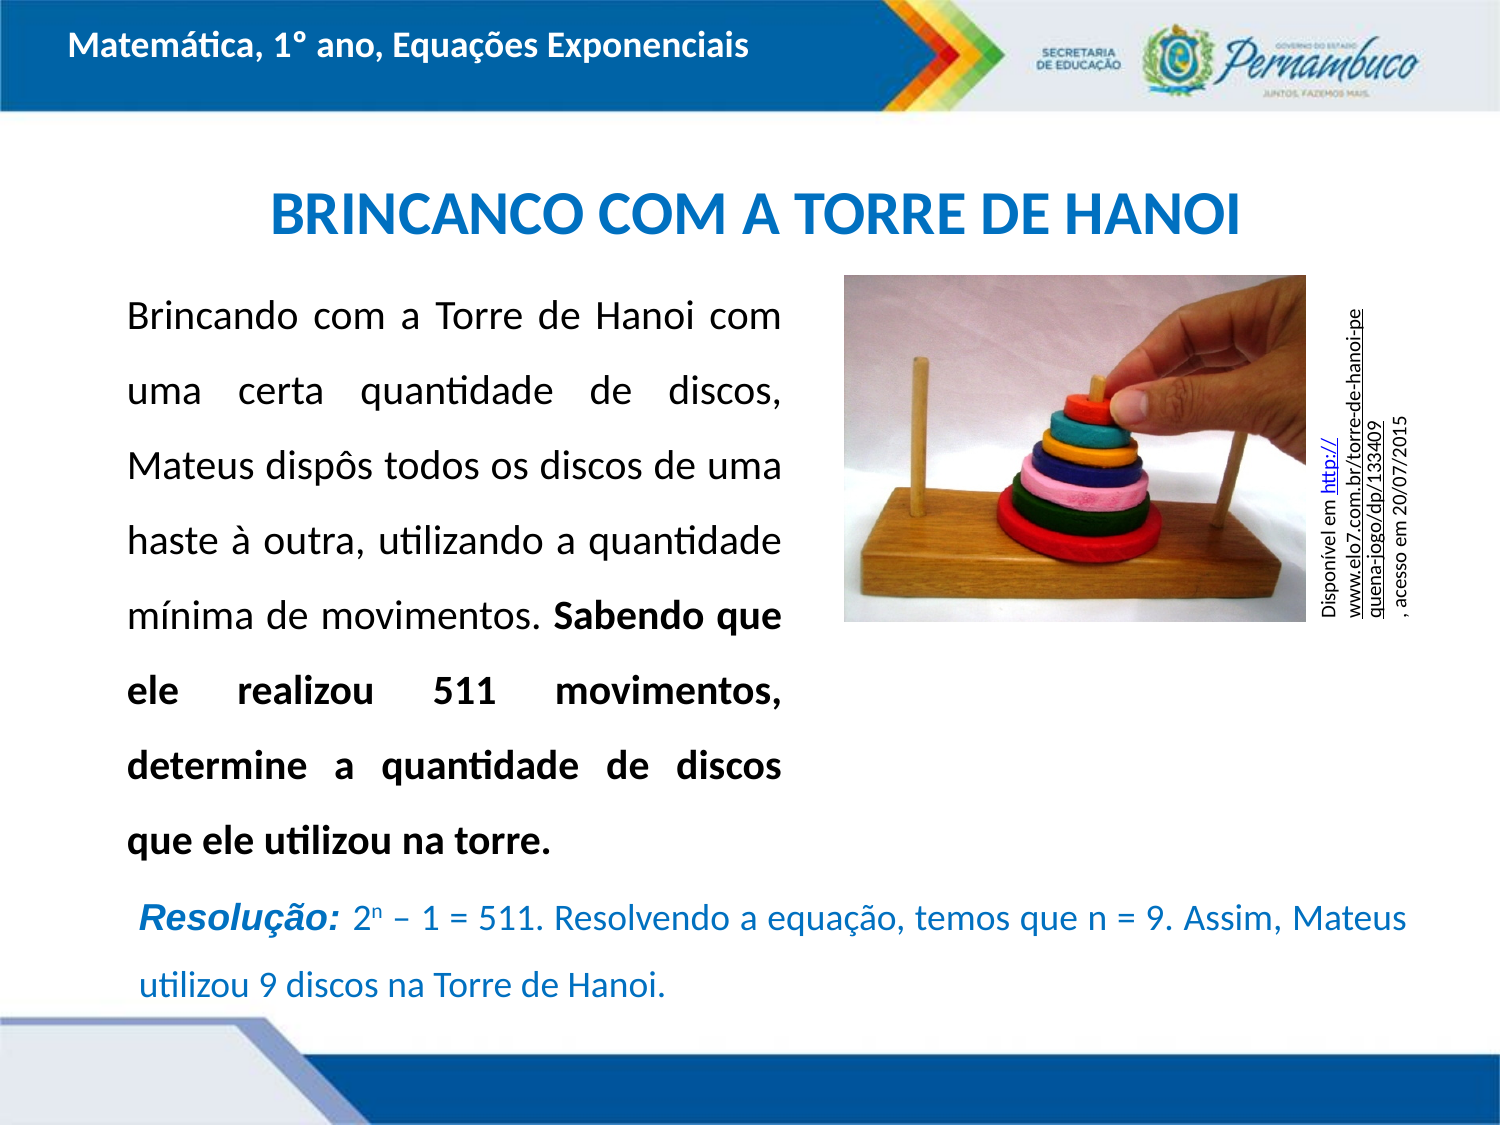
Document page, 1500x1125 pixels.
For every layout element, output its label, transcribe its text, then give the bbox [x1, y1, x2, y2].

text_box Matemática, 1º ano, Equações Exponenciais [52, 12, 869, 119]
text_box Disponível em http://www.elo7.com.br/torre-de-hanoi-pequena-jogo/dp/133409, acesso em 20/07/2015 [1307, 287, 1397, 634]
text_box BRINCANCO COM A TORRE DE HANOI [61, 89, 1452, 255]
picture [0, 0, 1500, 1125]
text_box Resolução: 2n – 1 = 511. Resolvendo a equação, temos que n = 9. Assim, Mateus utilizou 9 discos na Torre de Hanoi. [123, 862, 1424, 1013]
text_box Brincando com a Torre de Hanoi com uma certa quantidade de discos, Mateus dispôs todos os discos de uma haste à outra, utilizando a quantidade mínima de movimentos. Sabendo que ele realizou 511 movimentos, determine a quantidade de discos que ele utilizou na torre. [112, 255, 798, 871]
